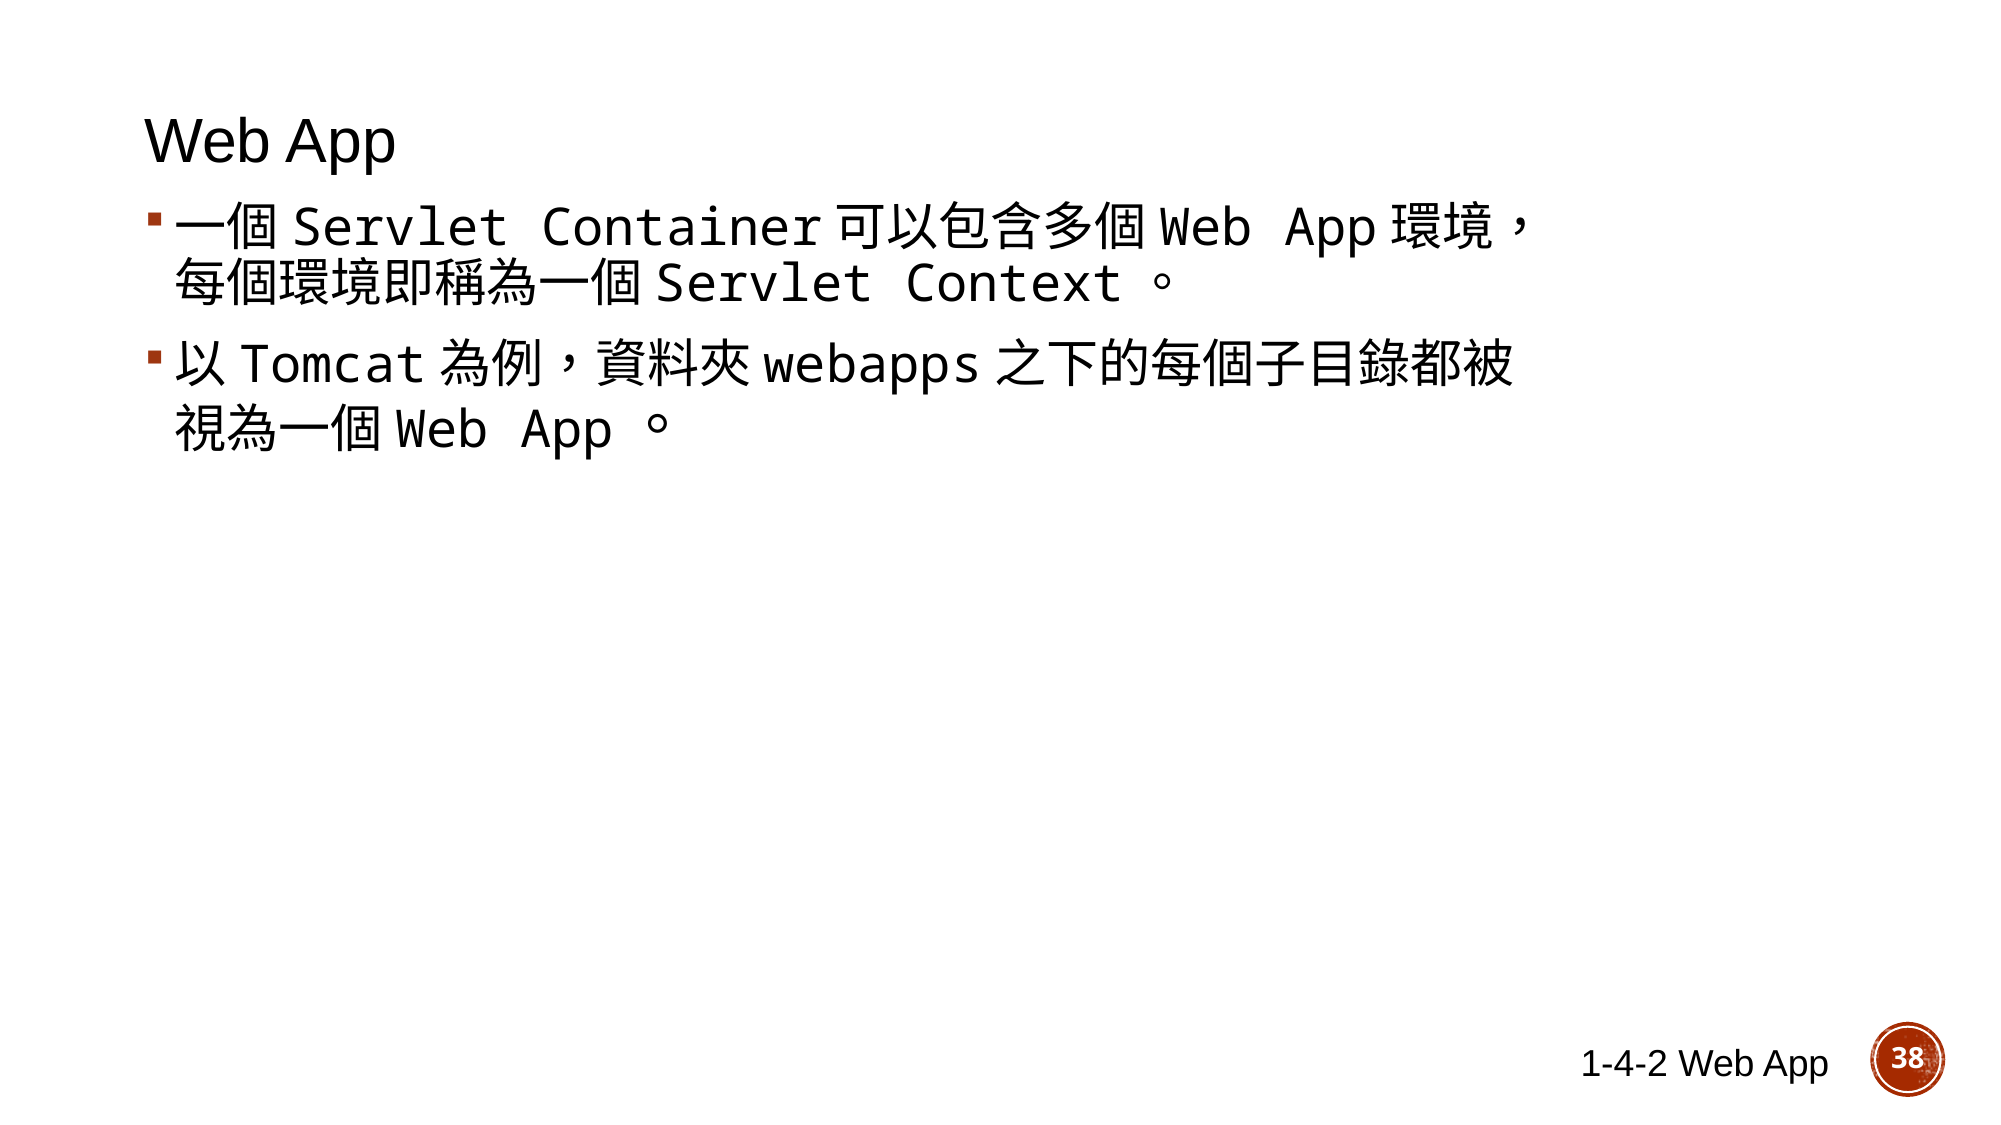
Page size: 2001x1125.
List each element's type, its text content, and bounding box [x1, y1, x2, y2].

text_box Web App 一個Servlet Container可以包含多個Web App環境，每個環境即稱為一個Servlet Context。 以Tomcat為例，資料夾webapps之下的每個子目錄都被視為一個Web App。 [129, 92, 1578, 544]
slide_number 38 [1855, 1028, 1961, 1089]
text_box 1-4-2 Web App [1565, 1031, 1886, 1092]
